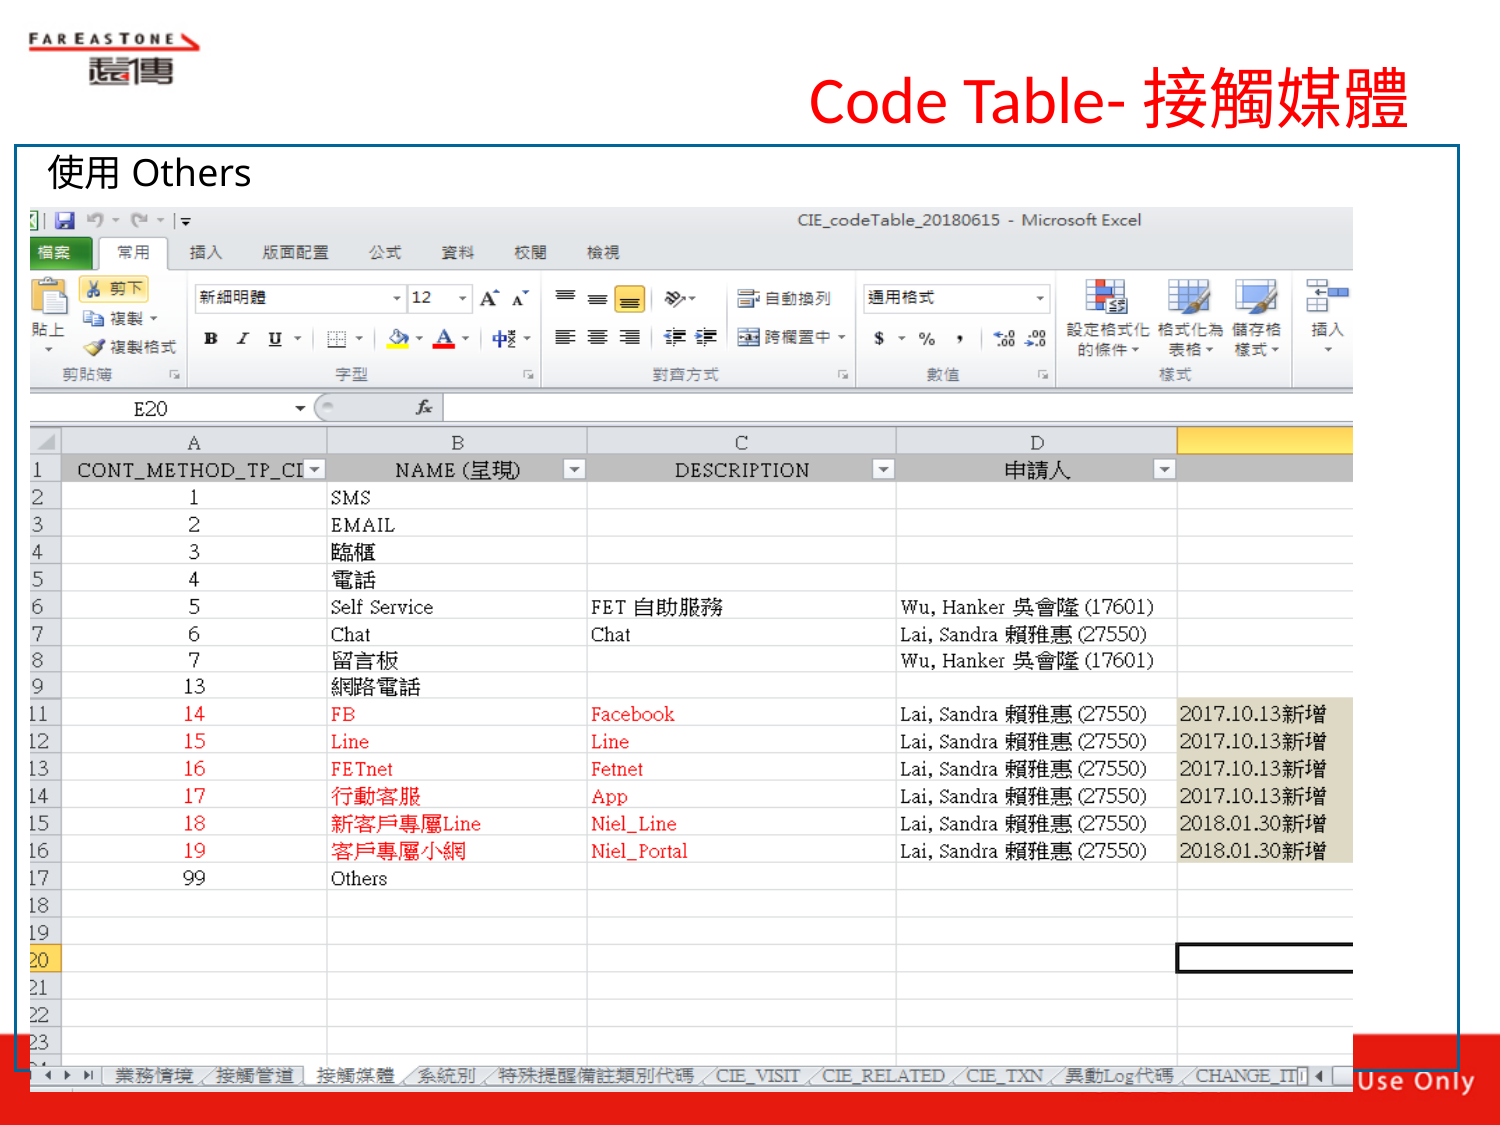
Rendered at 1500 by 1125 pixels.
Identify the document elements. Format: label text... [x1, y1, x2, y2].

title Code Table-接觸媒體 [75, 45, 1425, 141]
text_box [15, 145, 1459, 1071]
picture [0, 0, 1500, 1125]
text_box 使用Others [32, 141, 1439, 202]
